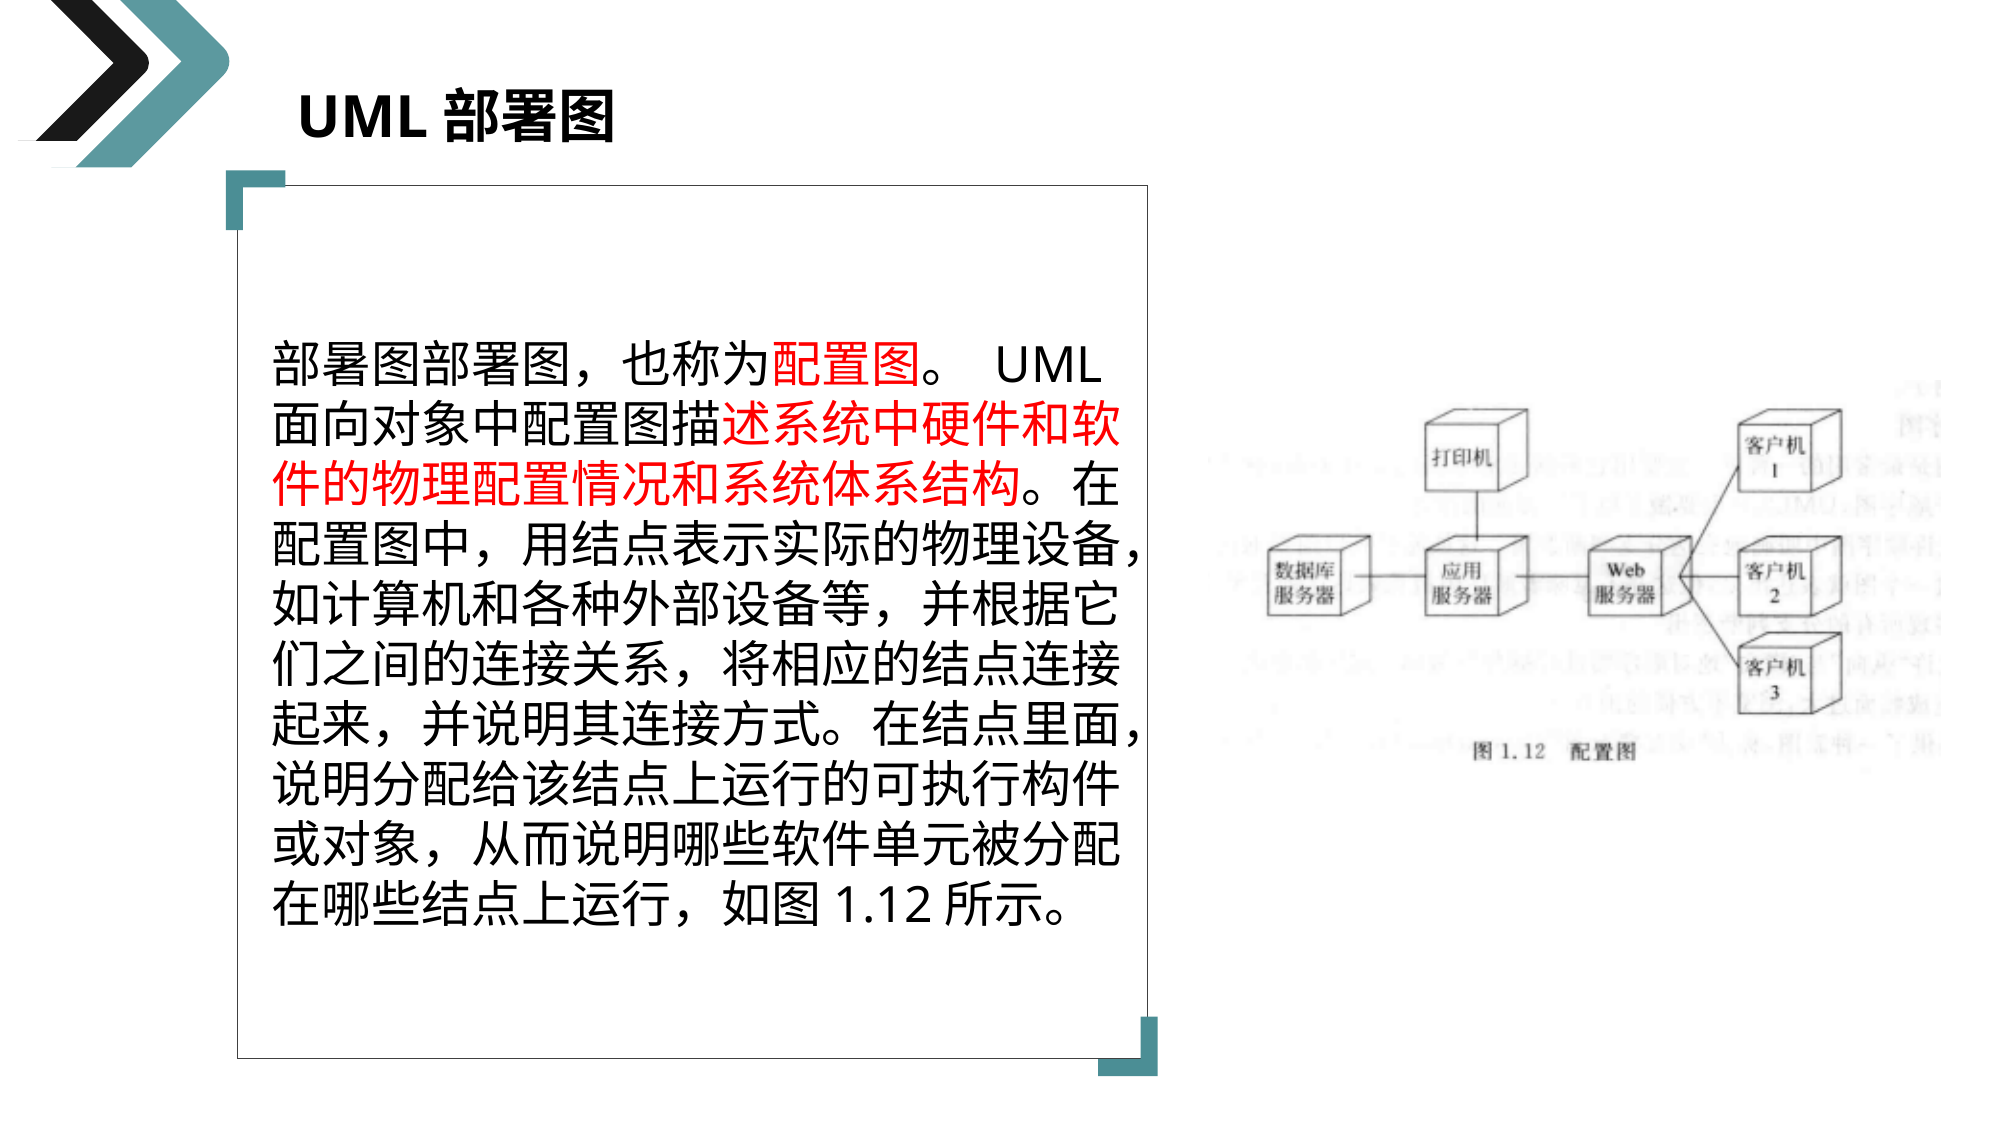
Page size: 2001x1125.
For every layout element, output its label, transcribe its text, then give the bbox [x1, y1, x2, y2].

text_box [1097, 1016, 1159, 1077]
text_box [51, 0, 231, 169]
text_box UML部署图 [281, 71, 632, 157]
picture [1208, 380, 1941, 786]
text_box 部暑图部署图，也称为配置图。 UML 面向对象中配置图描述系统中硬件和软件的物理配置情况和系统体系结构。在配置图中，用结点表示实际的物理设备，如计算机和各种外部设备等，并根据它们之间的连接关系，将相应的结点连接起来，并说明其连接方式。在结点里面，说明分配给该结点上运行的可执行构件或对象，从而说明哪些软件单元被分配在哪些结点上运行，如图1.12所示。 [271, 332, 1128, 933]
text_box [17, 0, 151, 142]
text_box [236, 185, 1148, 1059]
text_box [225, 169, 286, 231]
